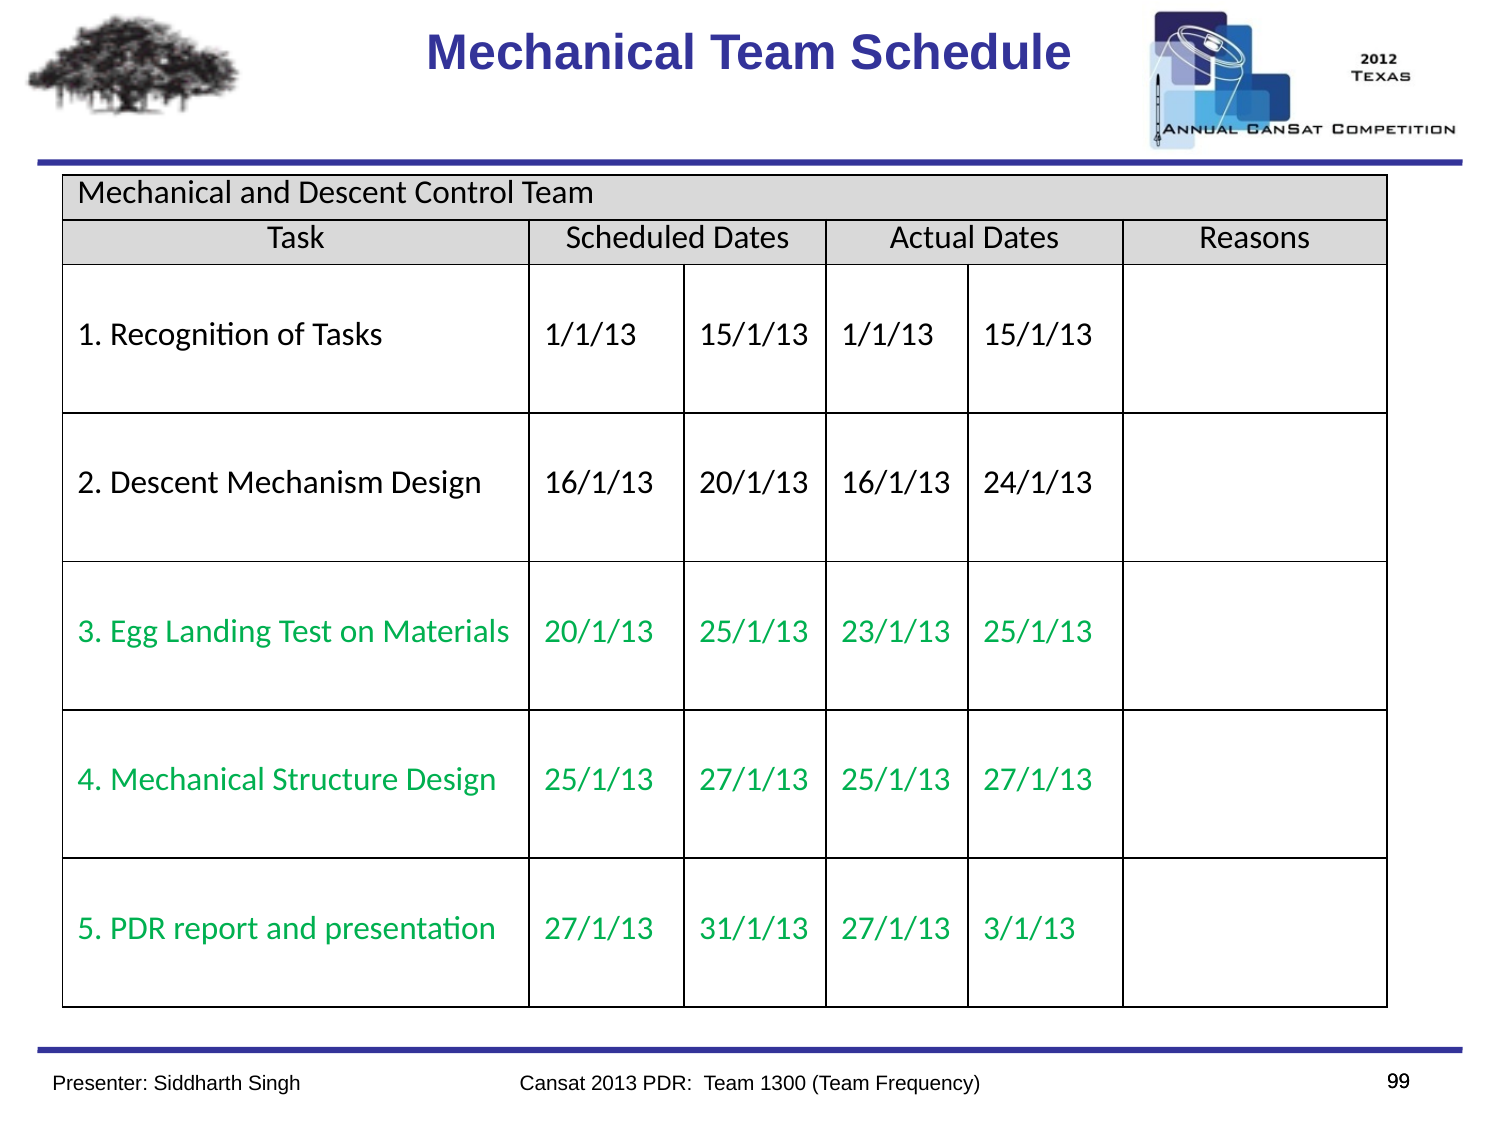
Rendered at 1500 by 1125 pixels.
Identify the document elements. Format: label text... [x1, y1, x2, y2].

table_cell [1124, 265, 1386, 412]
picture [1142, 1, 1463, 157]
table_cell 1. Recognition of Tasks [63, 265, 528, 412]
table_cell Reasons [1124, 221, 1386, 264]
table_cell 27/1/13 [969, 711, 1122, 857]
table_cell [1124, 711, 1386, 857]
table_cell 23/1/13 [827, 562, 967, 709]
table_cell 25/1/13 [685, 562, 825, 709]
table_cell [1124, 414, 1386, 561]
table_cell 2. Descent Mechanism Design [63, 414, 528, 561]
table_cell 20/1/13 [530, 562, 683, 709]
table_cell 1/1/13 [530, 265, 683, 412]
table_cell Scheduled Dates [530, 221, 825, 264]
table_cell 27/1/13 [685, 711, 825, 857]
table_cell 1/1/13 [827, 265, 967, 412]
table_cell 25/1/13 [827, 711, 967, 857]
table_cell [1124, 859, 1386, 1006]
text_box 99 [1312, 1059, 1425, 1100]
table_cell 31/1/13 [685, 859, 825, 1006]
table_cell 4. Mechanical Structure Design [63, 711, 528, 857]
text_box Mechanical Team Schedule [270, 12, 1238, 150]
text_box Presenter: Siddharth Singh [37, 1062, 413, 1103]
table_cell 24/1/13 [969, 414, 1122, 561]
table_cell 20/1/13 [685, 414, 825, 561]
text_box [449, 1062, 1050, 1103]
table_cell 25/1/13 [969, 562, 1122, 709]
table_cell 27/1/13 [530, 859, 683, 1006]
table_cell 27/1/13 [827, 859, 967, 1006]
picture [0, 12, 270, 151]
table_cell Actual Dates [827, 221, 1122, 264]
table_cell 25/1/13 [530, 711, 683, 857]
table_cell 15/1/13 [969, 265, 1122, 412]
table_cell [1124, 562, 1386, 709]
table_cell Task [63, 221, 528, 264]
table_cell 16/1/13 [530, 414, 683, 561]
table_cell 5. PDR report and presentation [63, 859, 528, 1006]
table_cell 3. Egg Landing Test on Materials [63, 562, 528, 709]
table_cell 16/1/13 [827, 414, 967, 561]
table_header Mechanical and Descent Control Team [63, 176, 1386, 219]
table_cell 3/1/13 [969, 859, 1122, 1006]
table_cell 15/1/13 [685, 265, 825, 412]
